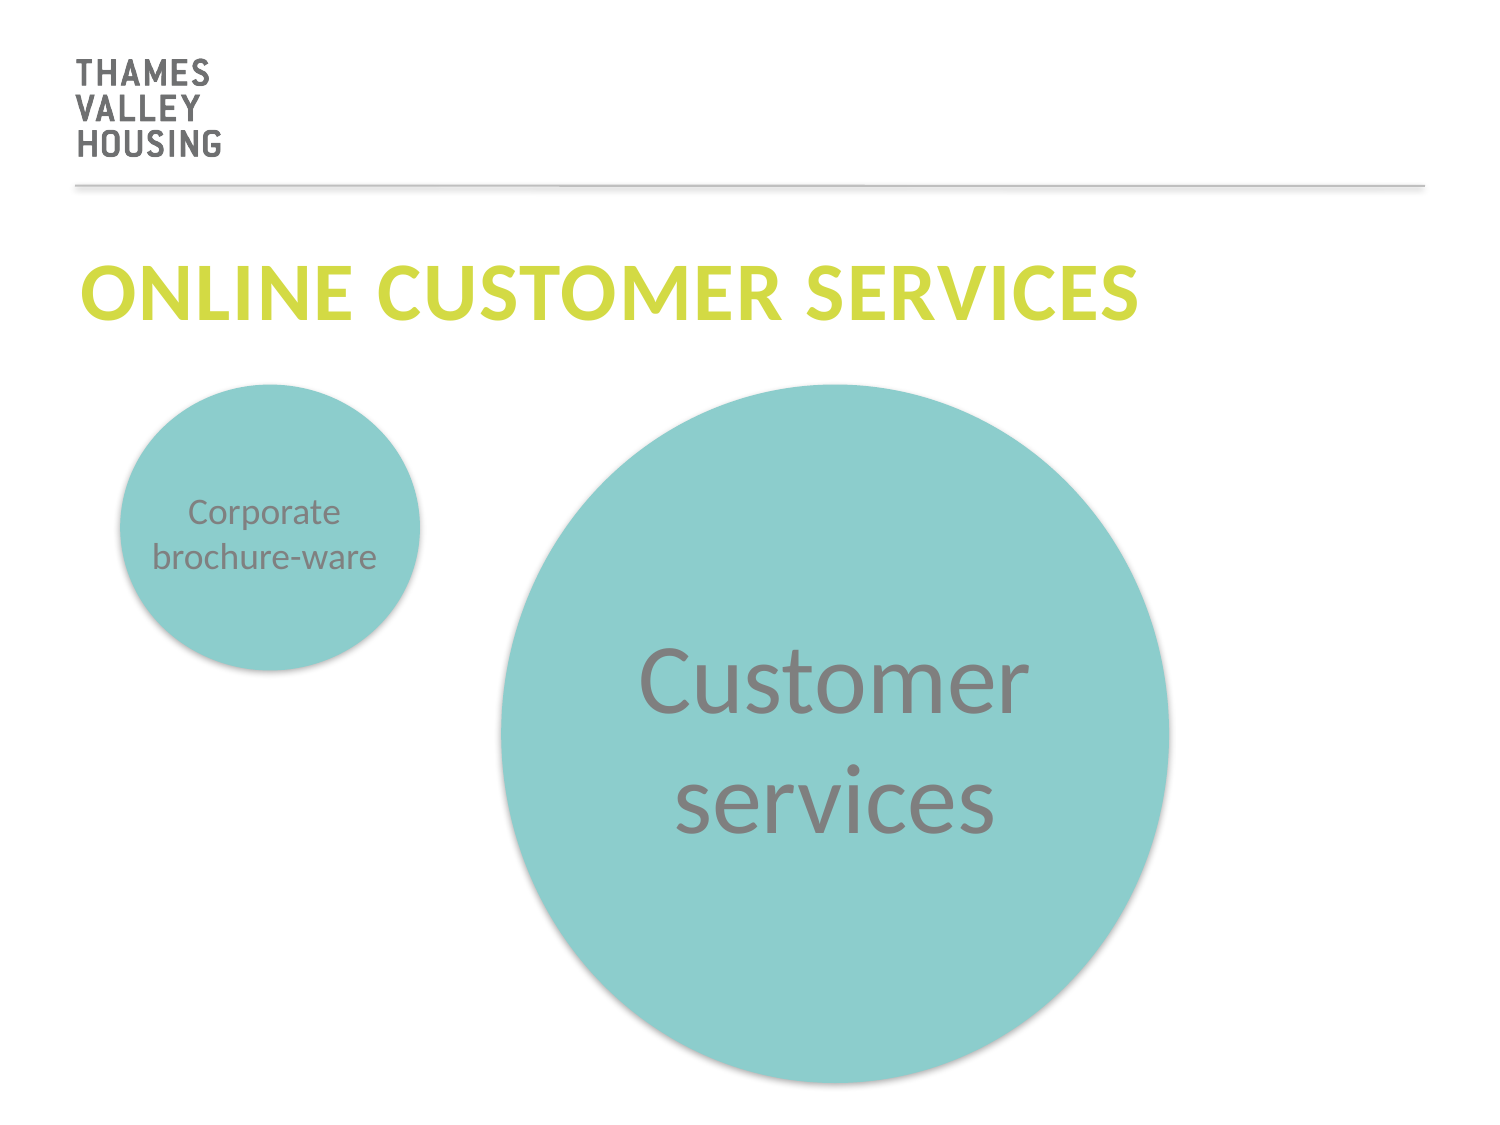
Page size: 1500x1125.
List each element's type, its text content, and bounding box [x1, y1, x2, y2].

text_box Corporate brochure-ware [117, 479, 413, 585]
text_box Customer services [501, 384, 1170, 1084]
text_box [413, 484, 420, 571]
text_box [129, 384, 412, 479]
text_box [132, 585, 408, 671]
picture [75, 58, 221, 158]
title Online customer services [80, 237, 1425, 481]
